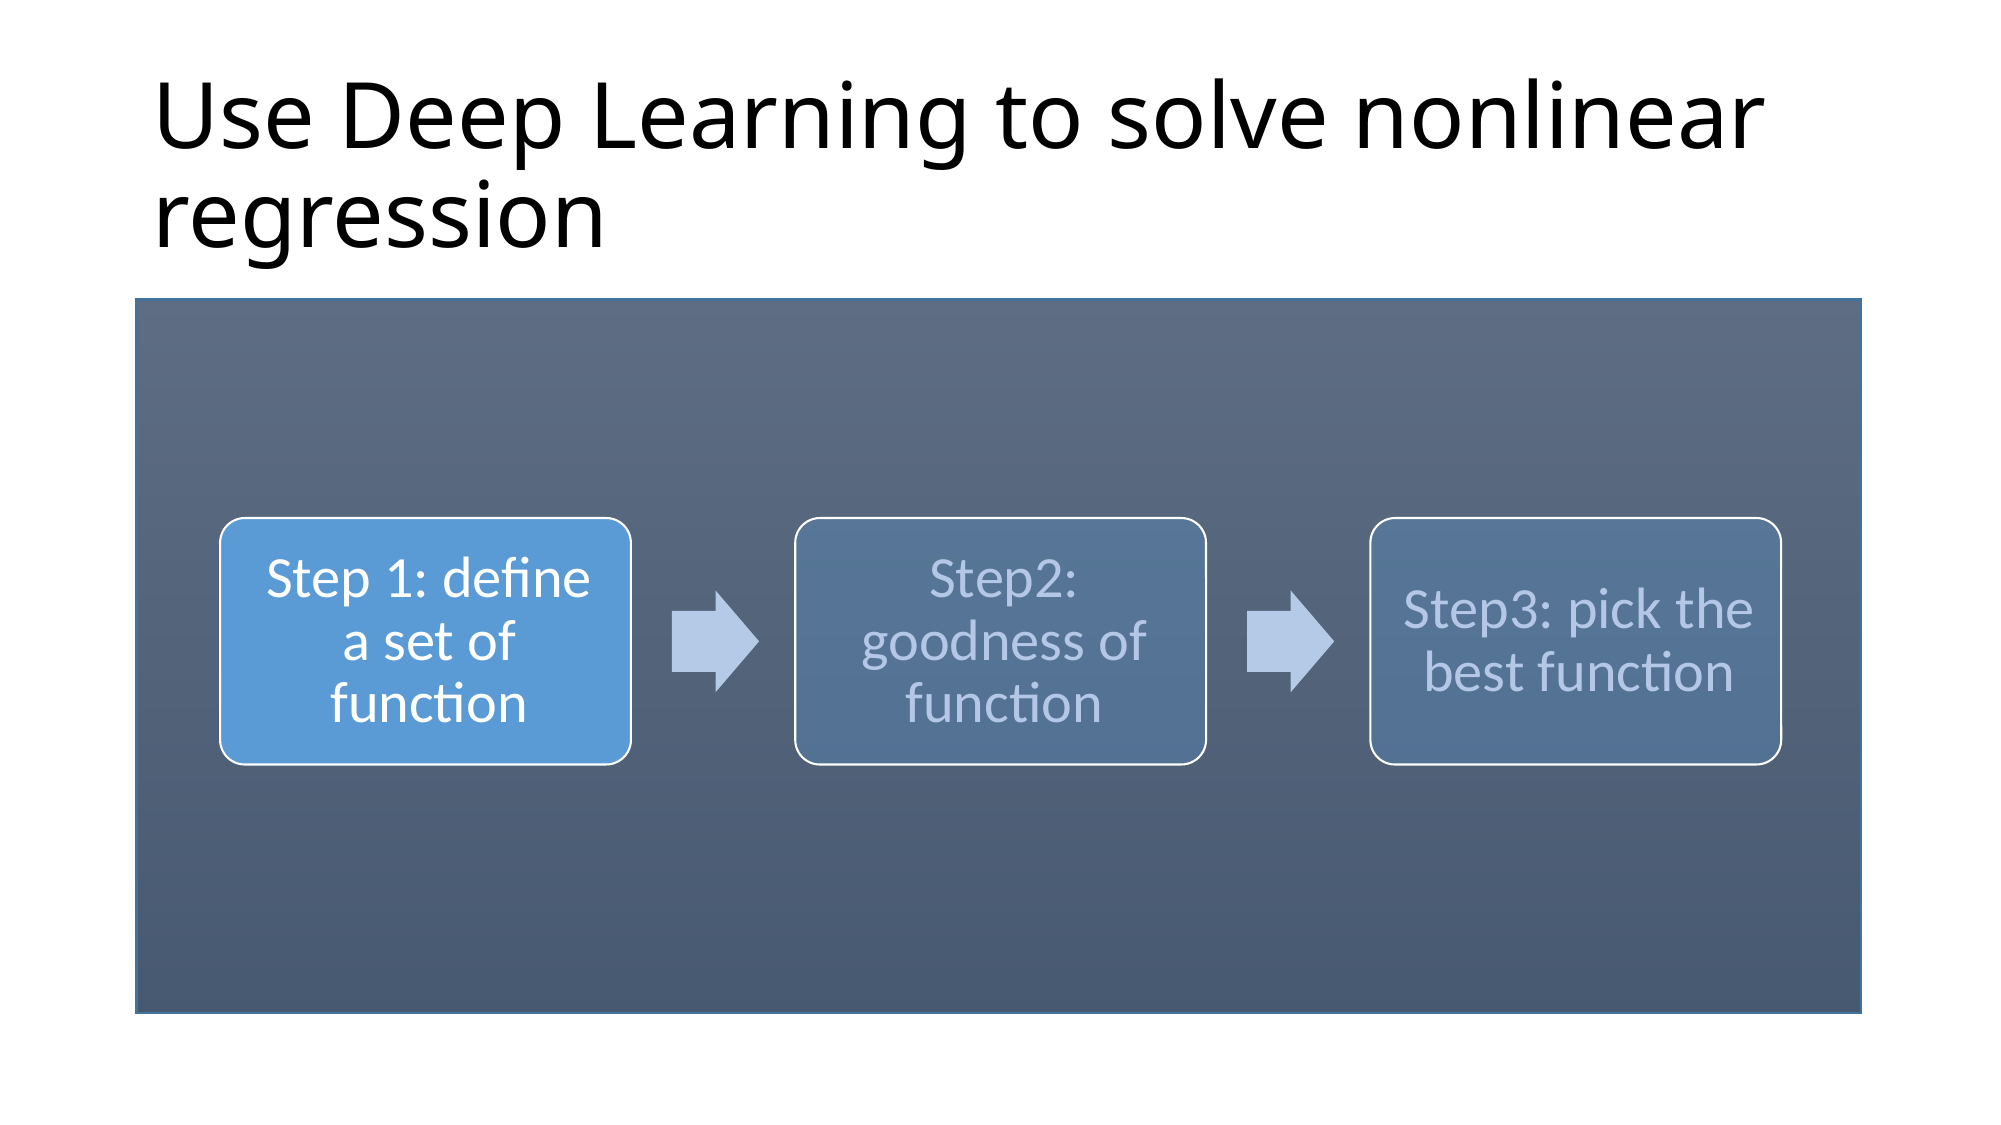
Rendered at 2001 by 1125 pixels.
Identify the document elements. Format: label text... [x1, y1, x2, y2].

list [218, 299, 1783, 984]
title Use Deep Learning to solve nonlinear regression [137, 59, 1863, 278]
text_box [135, 298, 1862, 1014]
